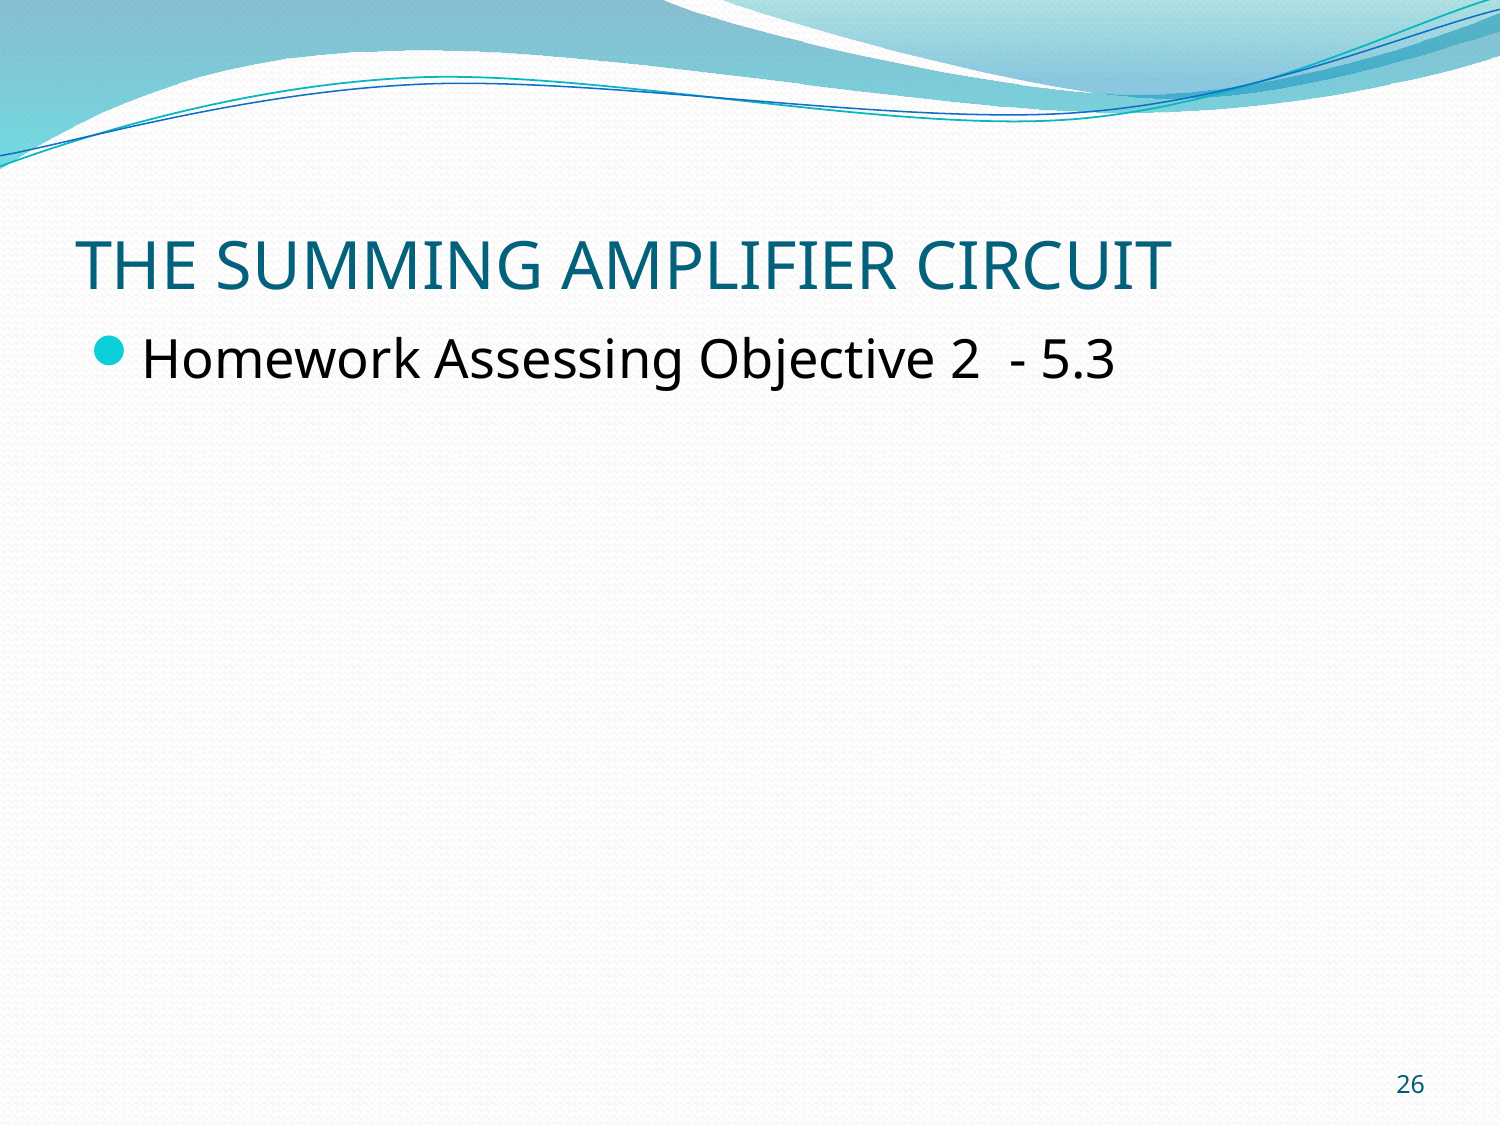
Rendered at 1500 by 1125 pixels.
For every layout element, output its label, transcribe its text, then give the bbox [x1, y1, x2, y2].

slide_number 26 [1299, 1042, 1425, 1103]
title THE SUMMING AMPLIFIER CIRCUIT [75, 115, 1425, 303]
list Homework Assessing Objective 2 - 5.3 [75, 317, 1425, 1038]
